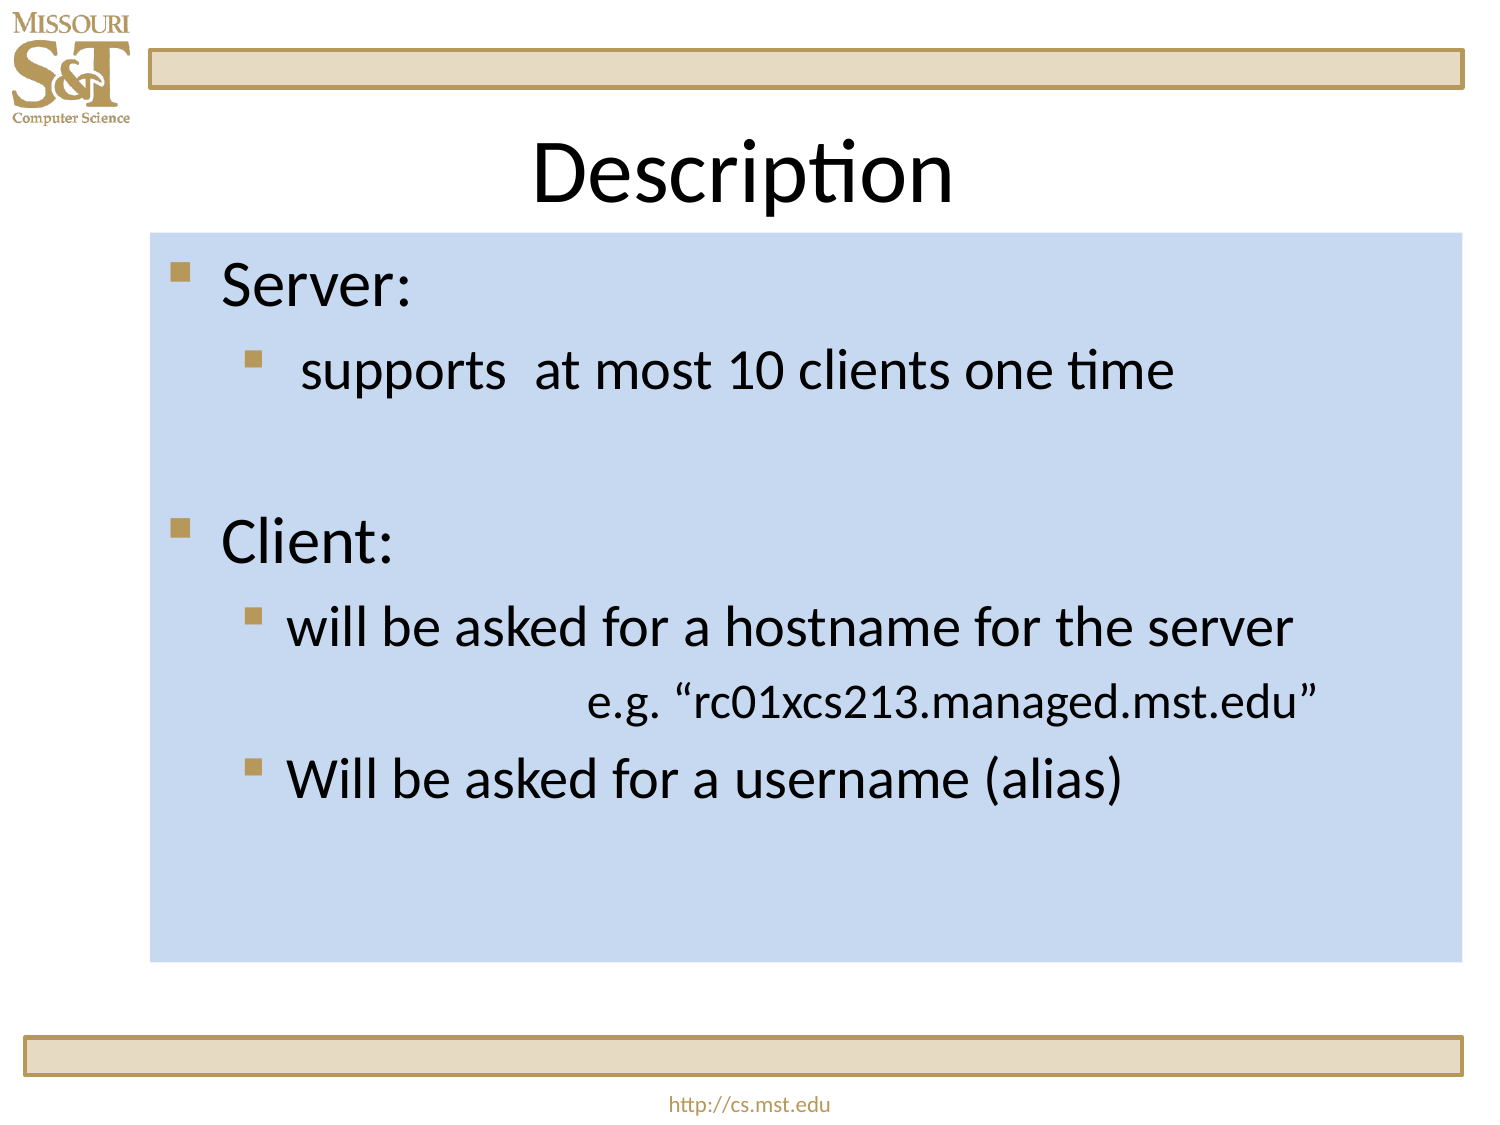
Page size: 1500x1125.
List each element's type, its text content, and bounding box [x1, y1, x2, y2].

picture [12, 12, 130, 126]
text_box Server: supports at most 10 clients one time Client: will be asked for a hostname for the server e.g. “rc01xcs213.managed.mst.edu” Will be asked for a username (alias) [150, 232, 1463, 963]
title Description [24, 99, 1463, 233]
